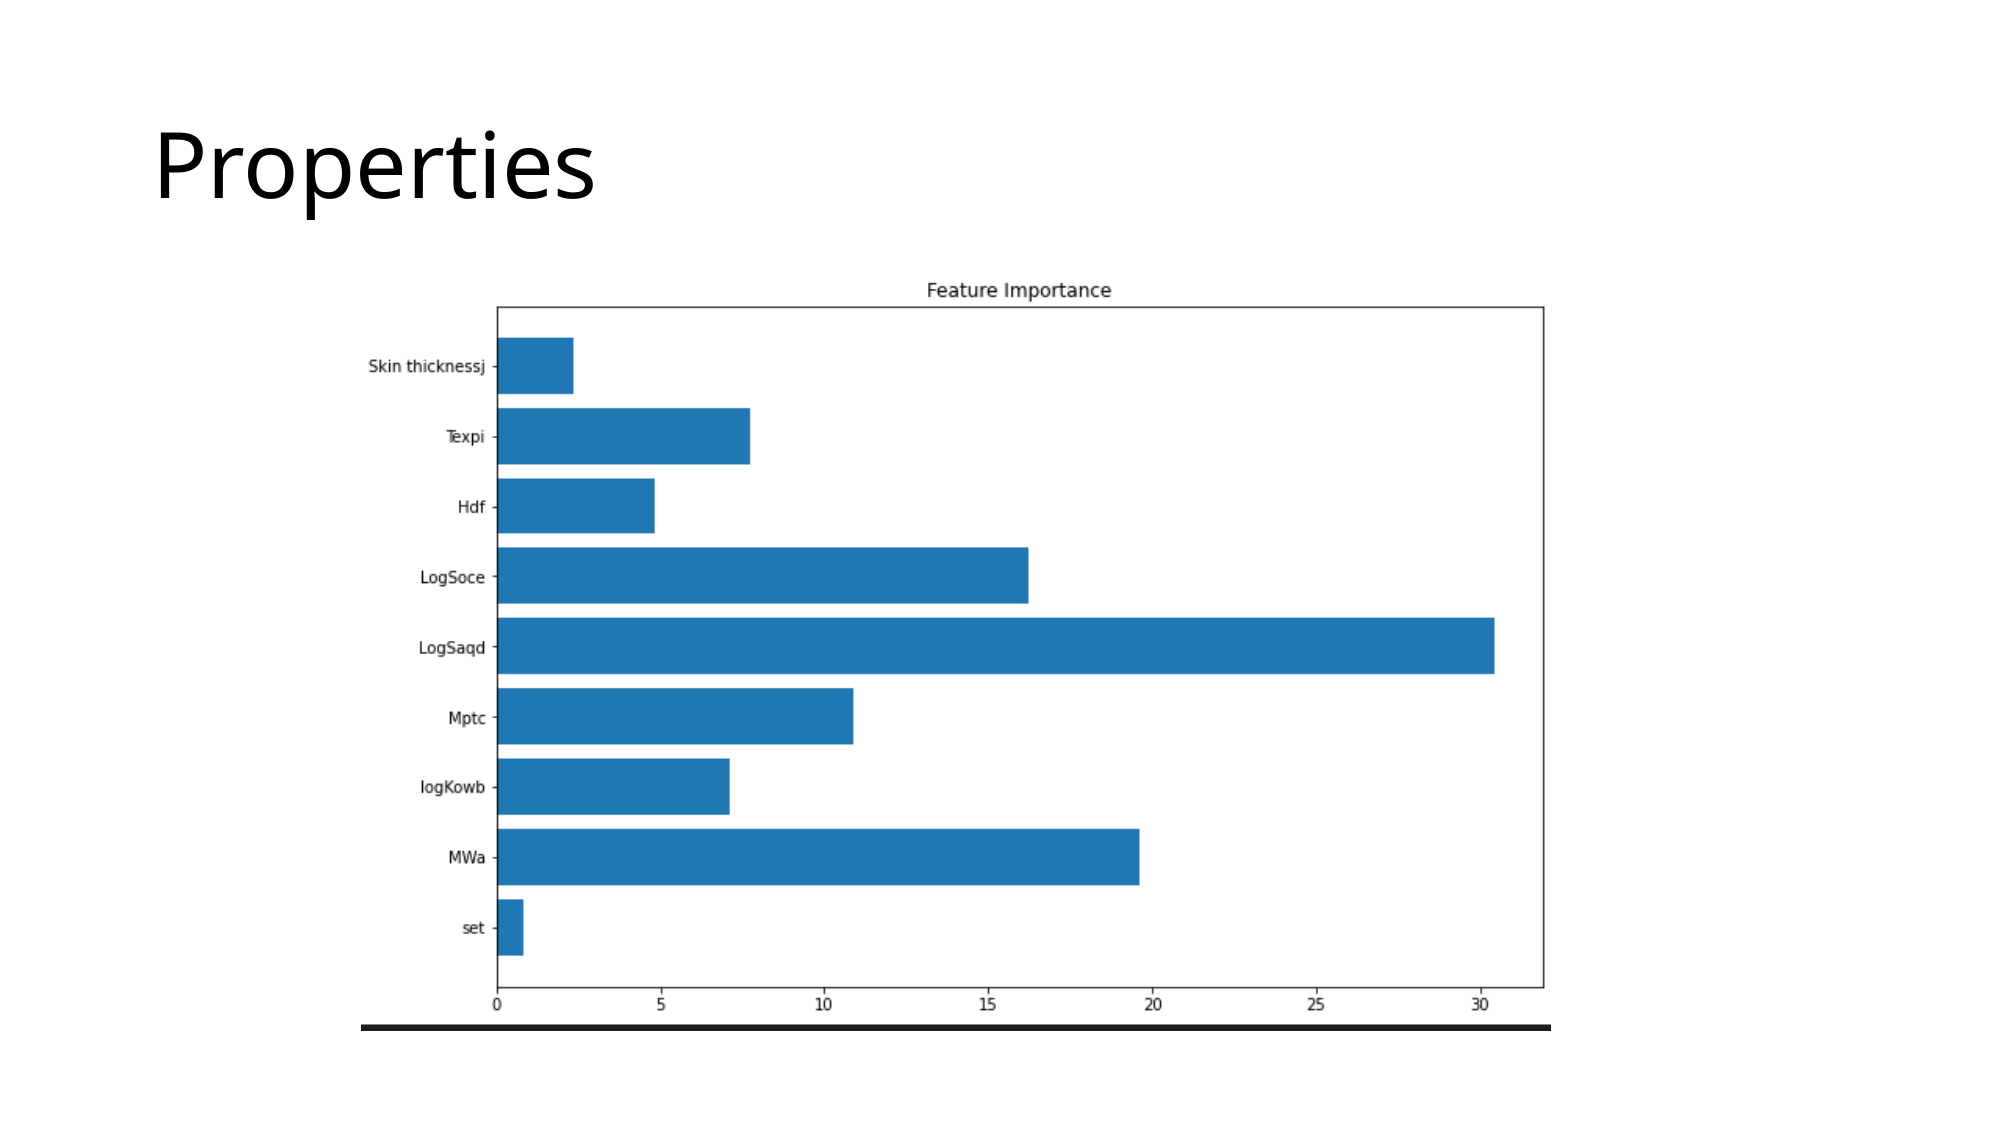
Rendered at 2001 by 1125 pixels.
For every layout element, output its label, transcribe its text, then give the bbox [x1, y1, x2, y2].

picture [361, 277, 1551, 1031]
title Properties [137, 59, 1863, 278]
